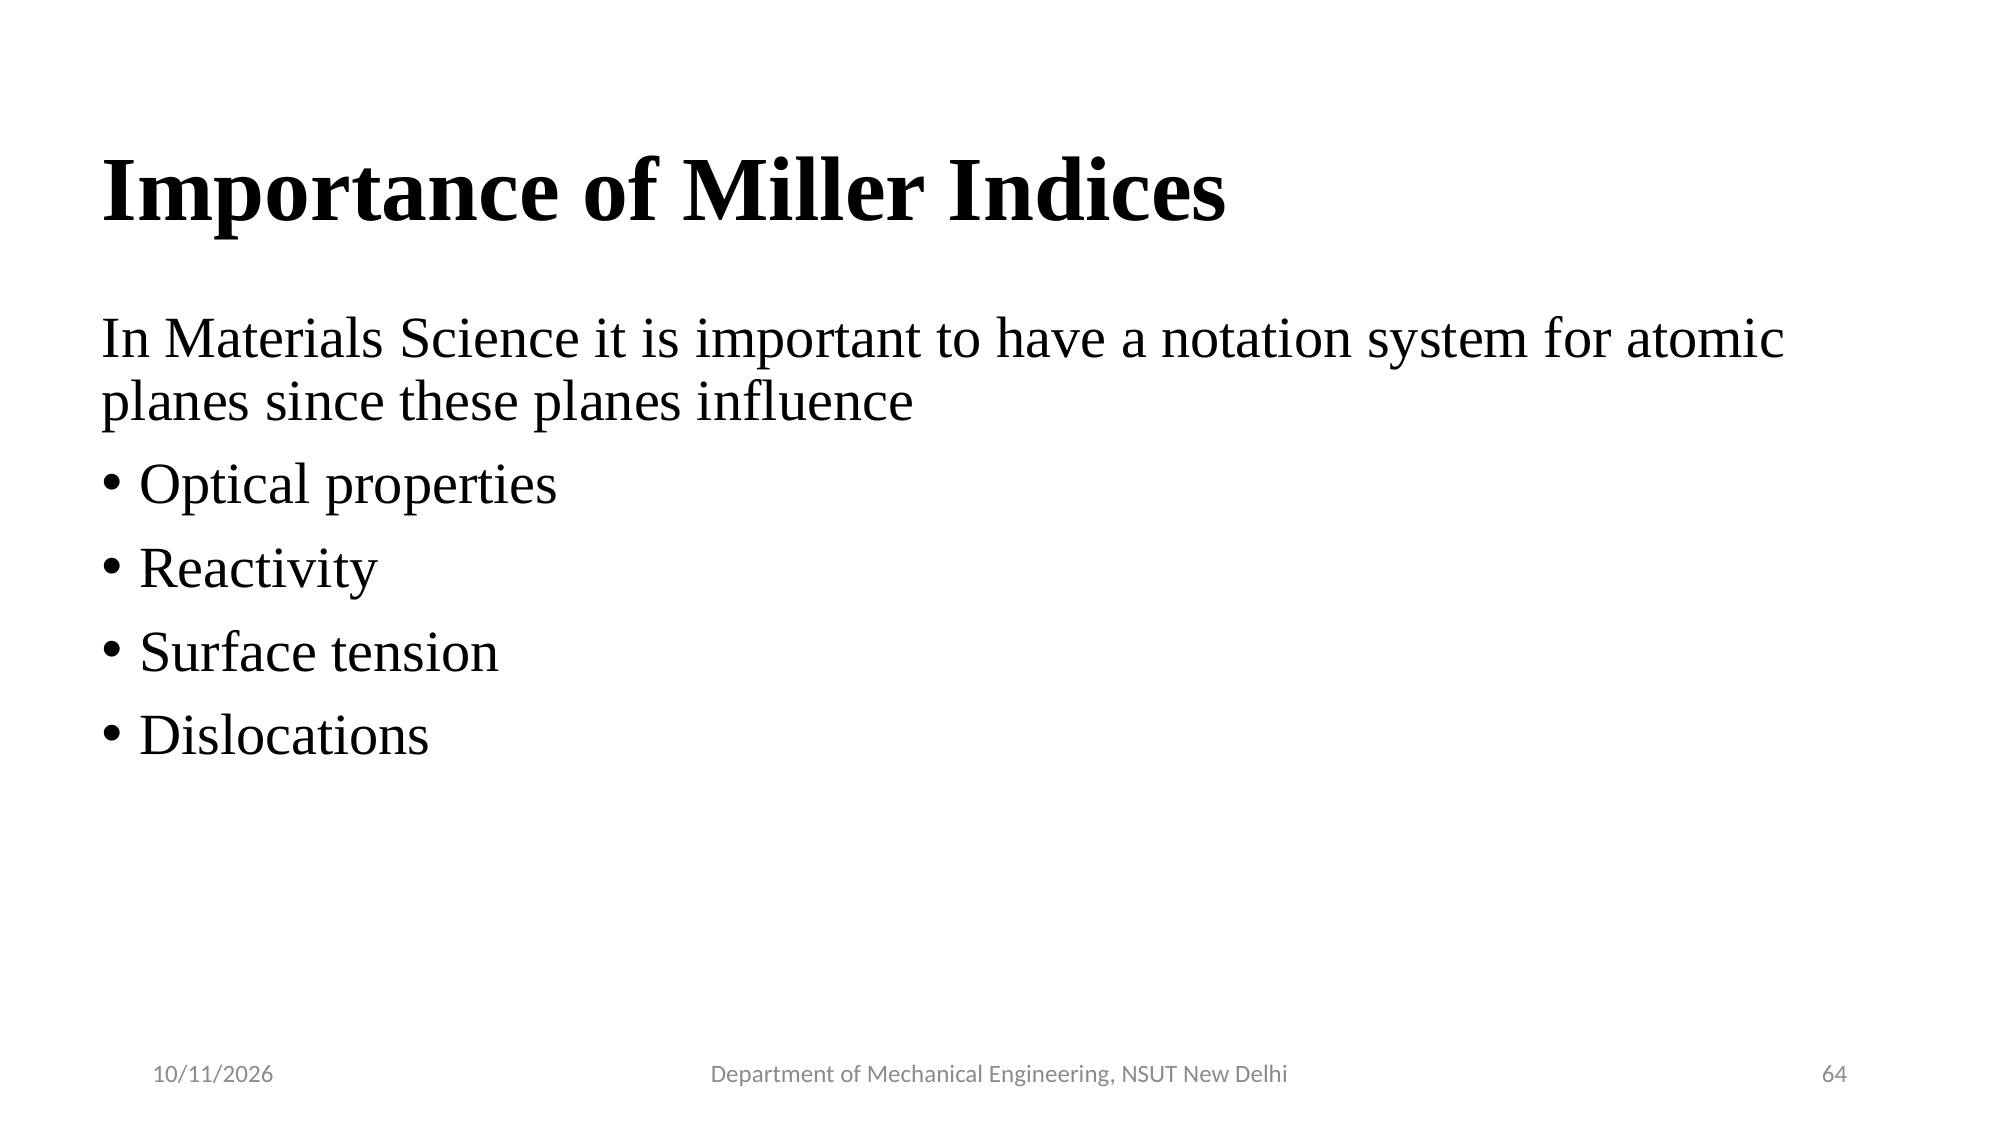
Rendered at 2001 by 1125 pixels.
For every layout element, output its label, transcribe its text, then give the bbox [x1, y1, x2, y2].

footer Department of Mechanical Engineering, NSUT New Delhi [662, 1042, 1338, 1103]
title Importance of Miller Indices [86, 82, 1812, 299]
list In Materials Science it is important to have a notation system for atomic planes since these planes influence Optical properties Reactivity Surface tension Dislocations [86, 299, 1881, 1014]
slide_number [137, 1042, 588, 1103]
slide_number 64 [1412, 1042, 1863, 1103]
